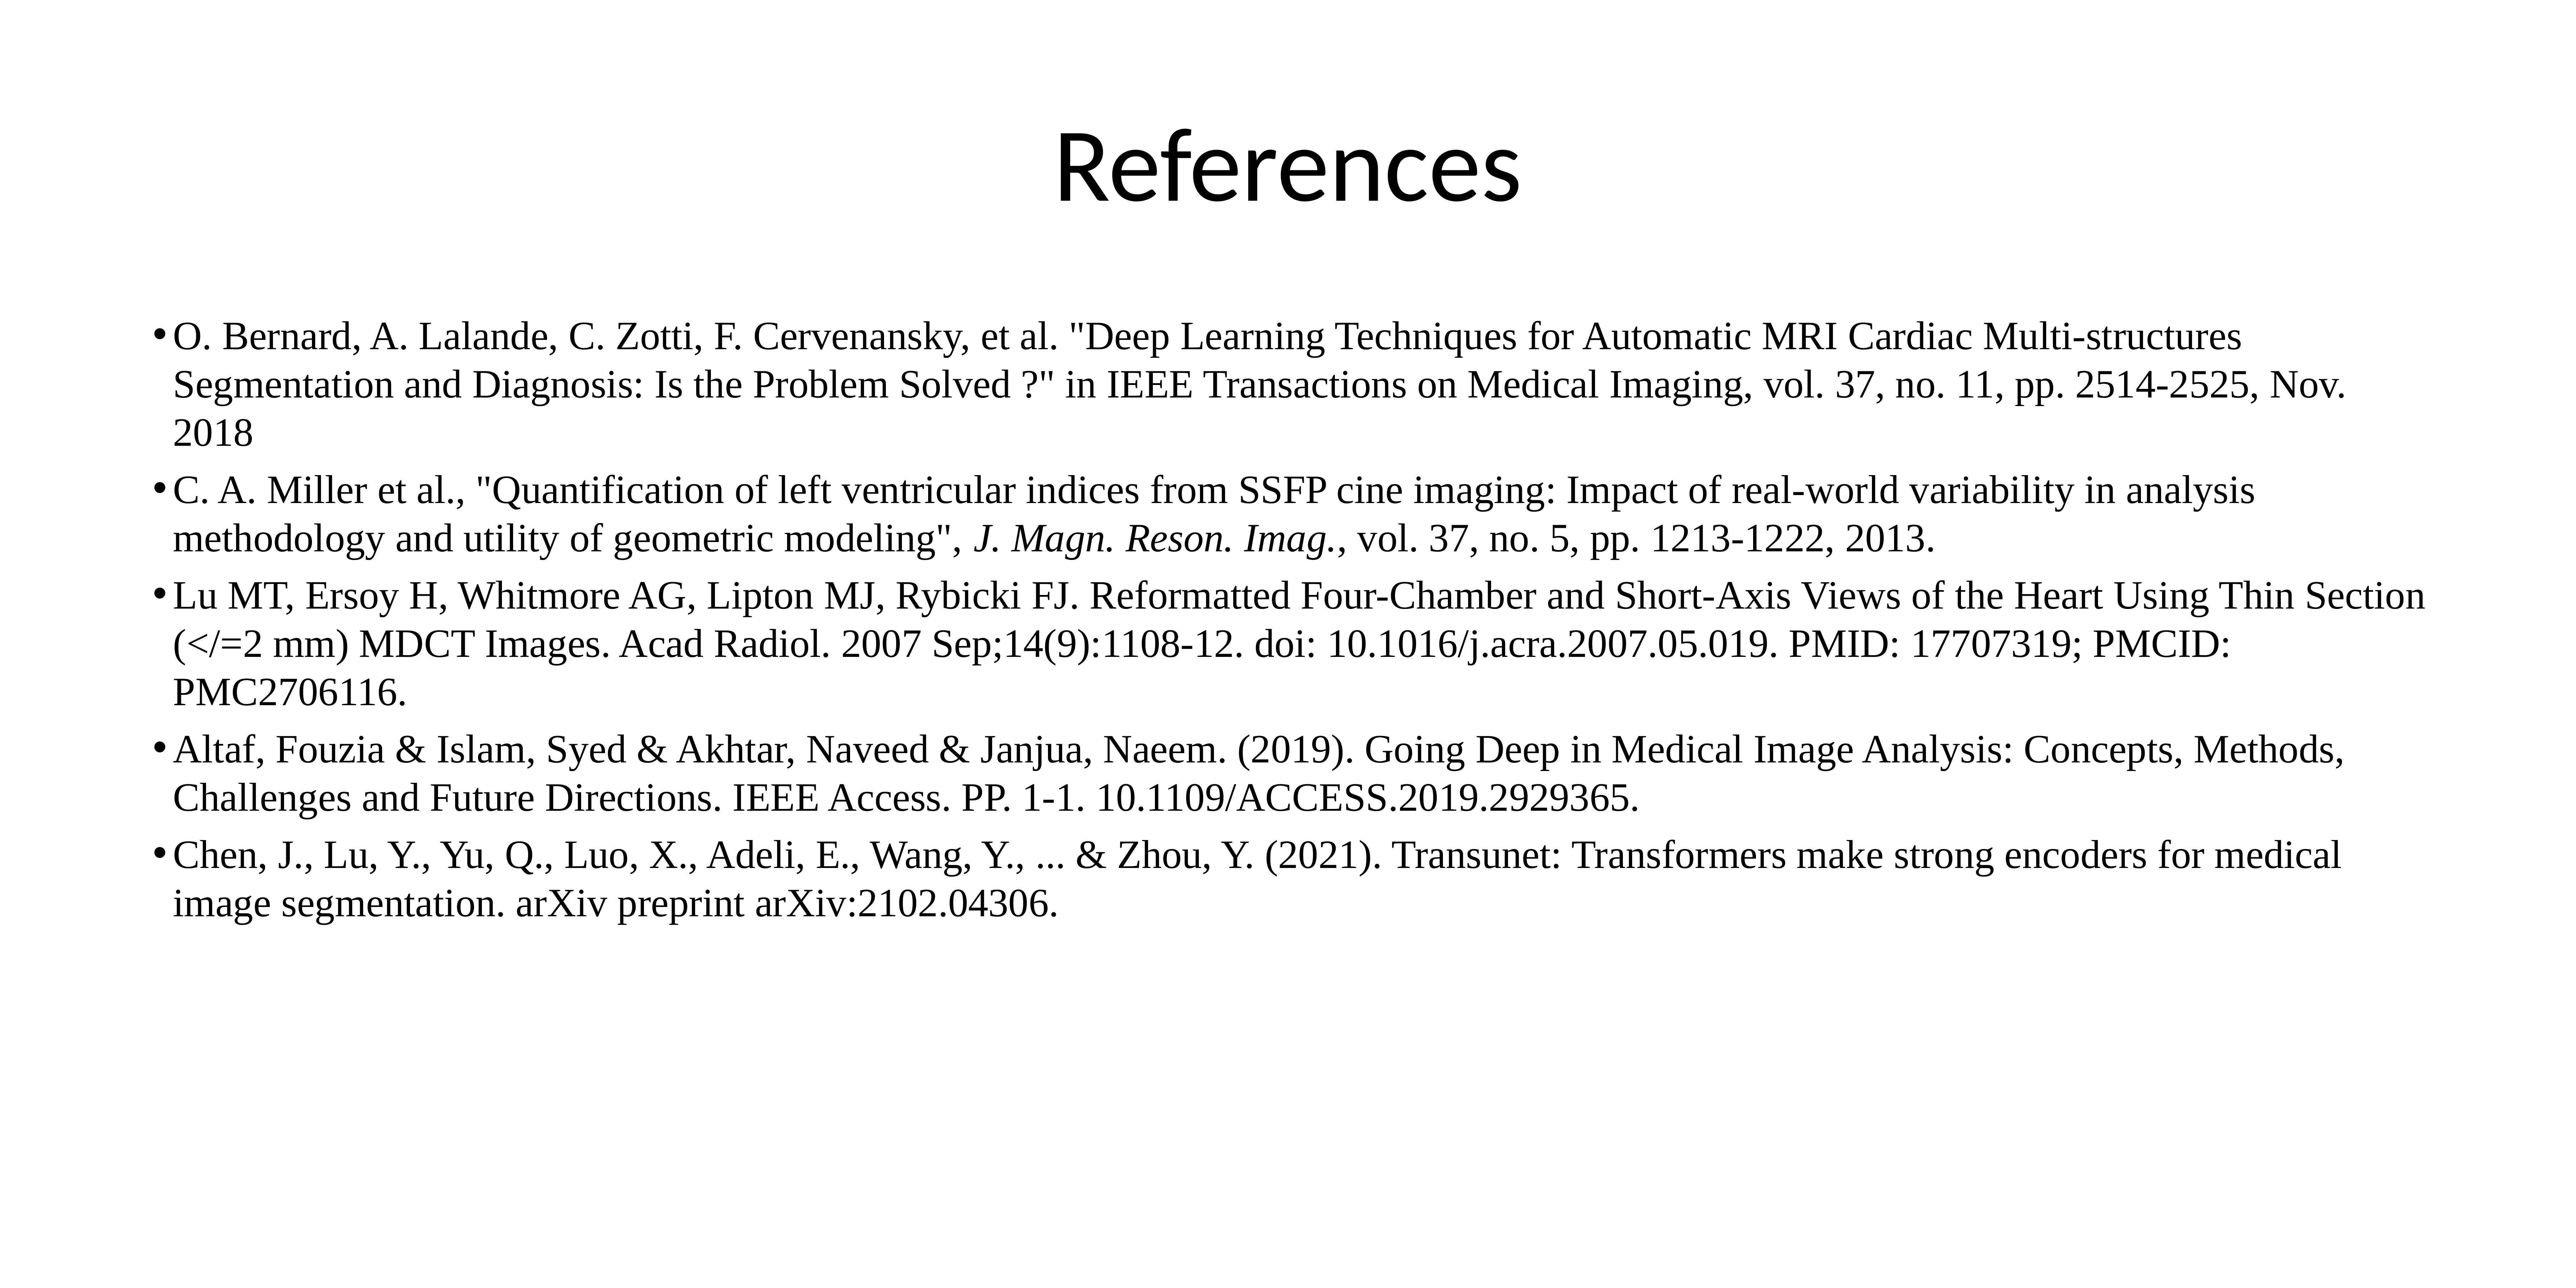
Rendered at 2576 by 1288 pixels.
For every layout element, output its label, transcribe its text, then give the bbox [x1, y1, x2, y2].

title References [129, 52, 2447, 266]
list O. Bernard, A. Lalande, C. Zotti, F. Cervenansky, et al. "Deep Learning Techniques for Automatic MRI Cardiac Multi-structures Segmentation and Diagnosis: Is the Problem Solved ?" in IEEE Transactions on Medical Imaging, vol. 37, no. 11, pp. 2514-2525, Nov. 2018 C. A. Miller et al., "Quantification of left ventricular indices from SSFP cine imaging: Impact of real-world variability in analysis methodology and utility of geometric modeling", J. Magn. Reson. Imag., vol. 37, no. 5, pp. 1213-1222, 2013. Lu MT, Ersoy H, Whitmore AG, Lipton MJ, Rybicki FJ. Reformatted Four-Chamber and Short-Axis Views of the Heart Using Thin Section (</=2 mm) MDCT Images. Acad Radiol. 2007 Sep;14(9):1108-12. doi: 10.1016/j.acra.2007.05.019. PMID: 17707319; PMCID: PMC2706116. Altaf, Fouzia & Islam, Syed & Akhtar, Naveed & Janjua, Naeem. (2019). Going Deep in Medical Image Analysis: Concepts, Methods, Challenges and Future Directions. IEEE Access. PP. 1-1. 10.1109/ACCESS.2019.2929365. Chen, J., Lu, Y., Yu, Q., Luo, X., Adeli, E., Wang, Y., ... & Zhou, Y. (2021). Transunet: Transformers make strong encoders for medical image segmentation. arXiv preprint arXiv:2102.04306. [129, 300, 2447, 1060]
